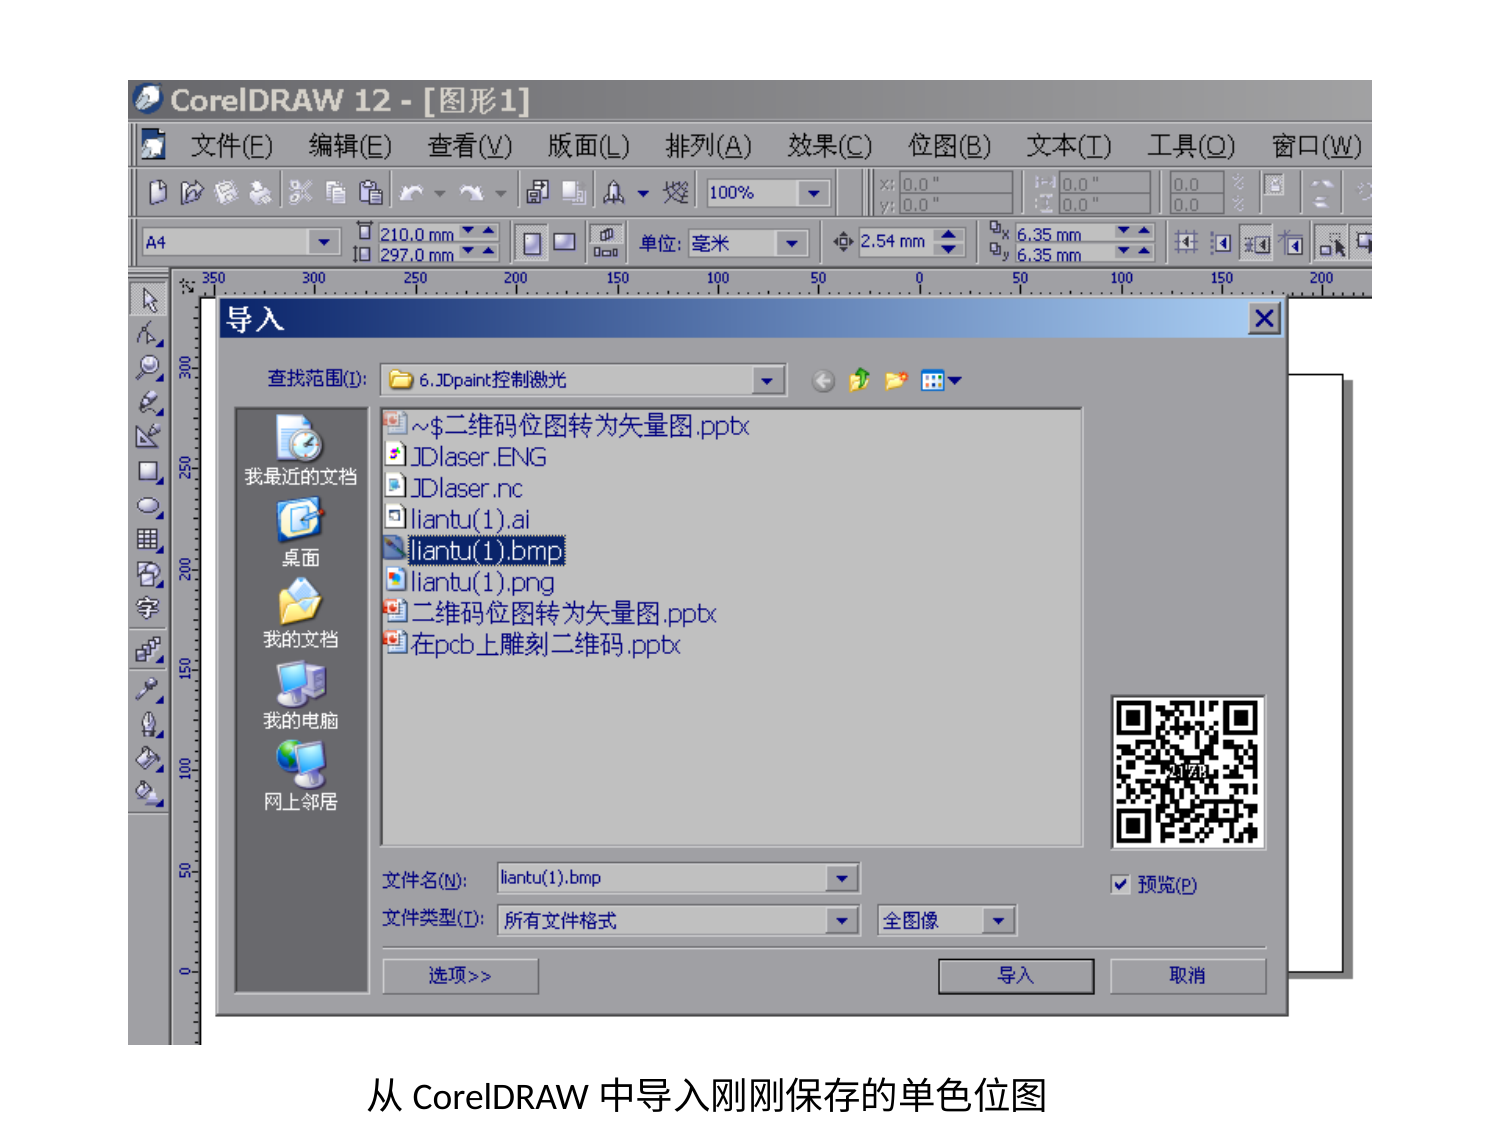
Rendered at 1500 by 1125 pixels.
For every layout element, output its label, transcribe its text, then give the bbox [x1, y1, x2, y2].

picture [128, 80, 1372, 1045]
text_box 从CorelDRAW中导入刚刚保存的单色位图 [351, 1064, 1114, 1125]
